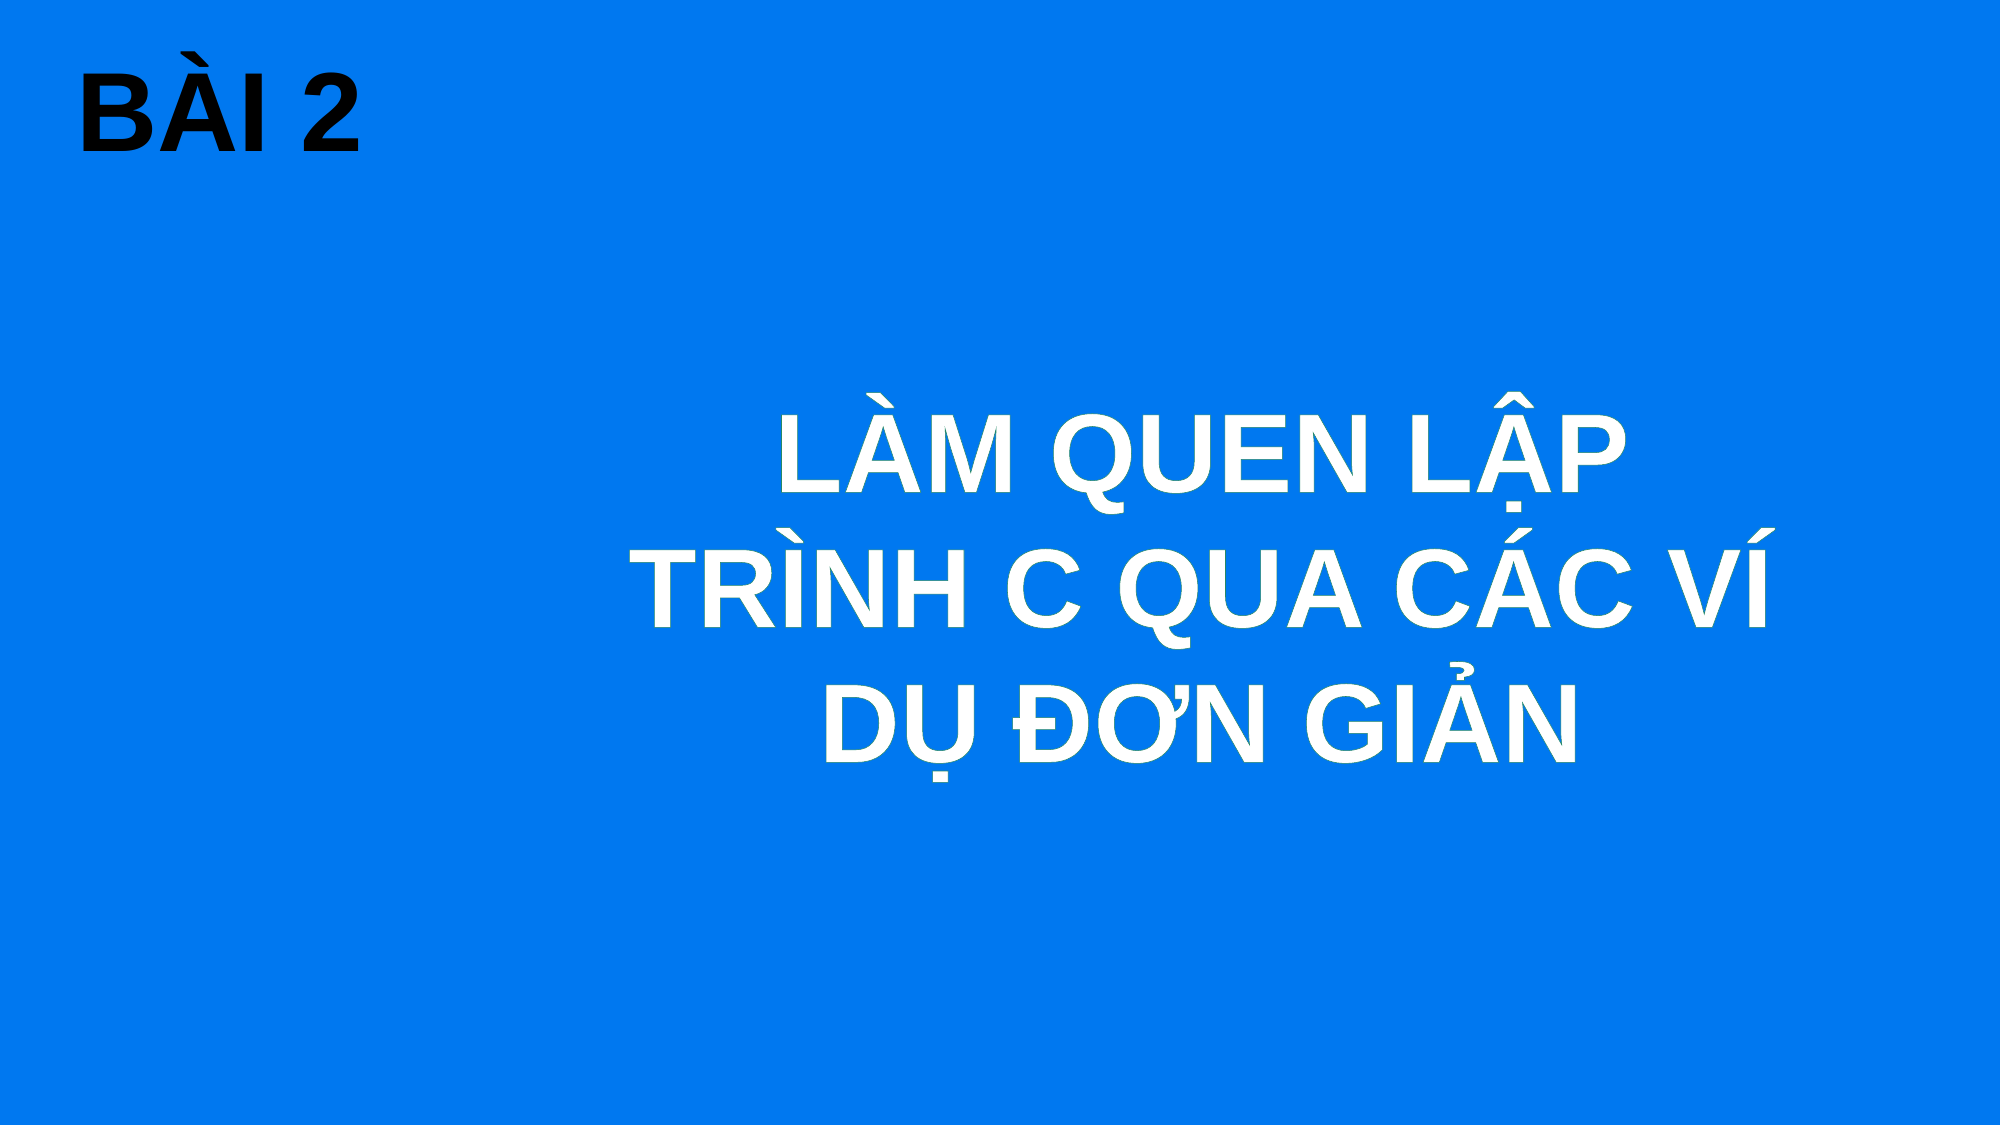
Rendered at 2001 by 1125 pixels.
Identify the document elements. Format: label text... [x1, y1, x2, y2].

text_box BÀI 2 [61, 31, 379, 182]
text_box LÀM QUEN LẬP TRÌNH C QUA CÁC VÍ DỤ ĐƠN GIẢN [588, 372, 1814, 793]
